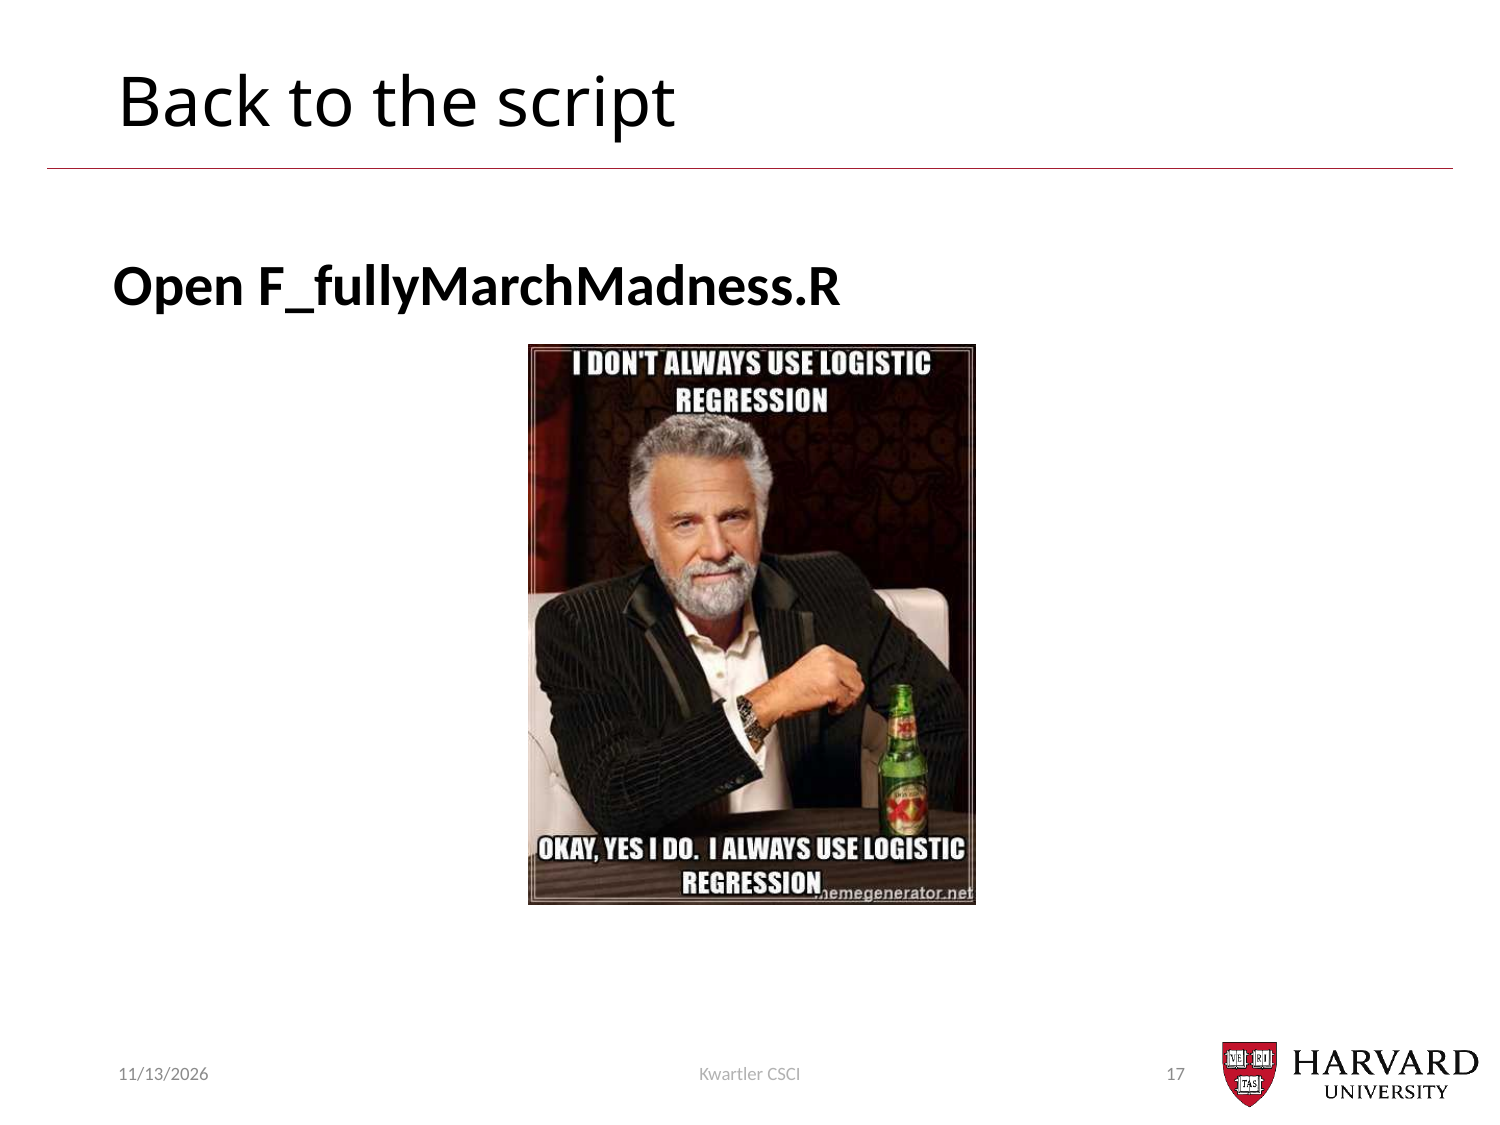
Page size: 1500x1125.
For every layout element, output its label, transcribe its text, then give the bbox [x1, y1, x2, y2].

title Back to the script [103, 59, 1397, 157]
footer Kwartler CSCI [496, 1042, 1004, 1103]
picture [1200, 1024, 1500, 1125]
text_box Open F_fullyMarchMadness.R [99, 239, 857, 325]
picture [528, 344, 976, 905]
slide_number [103, 1042, 441, 1103]
slide_number 17 [1059, 1042, 1200, 1103]
